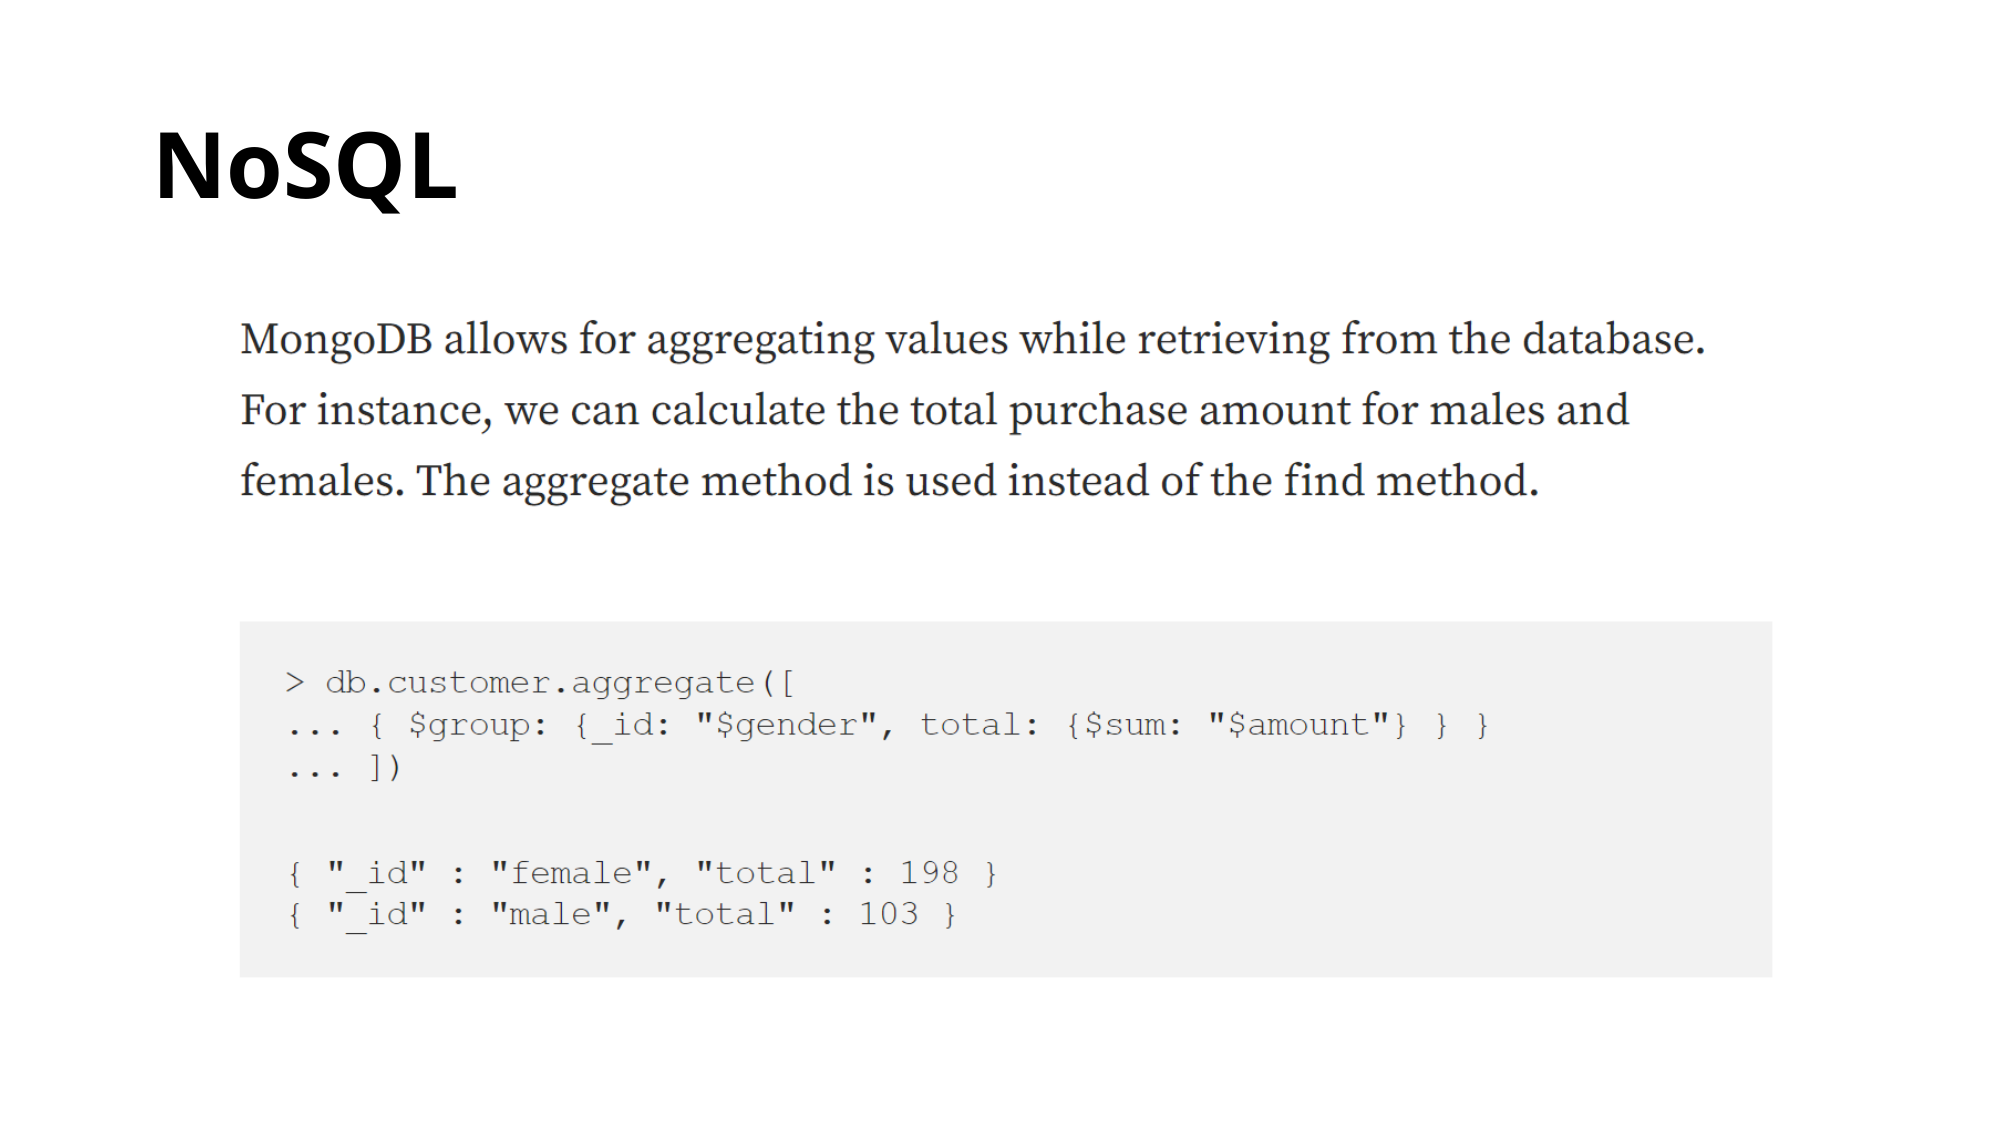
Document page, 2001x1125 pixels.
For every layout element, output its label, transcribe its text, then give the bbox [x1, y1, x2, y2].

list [200, 299, 1799, 1014]
title NoSQL [137, 59, 1863, 278]
